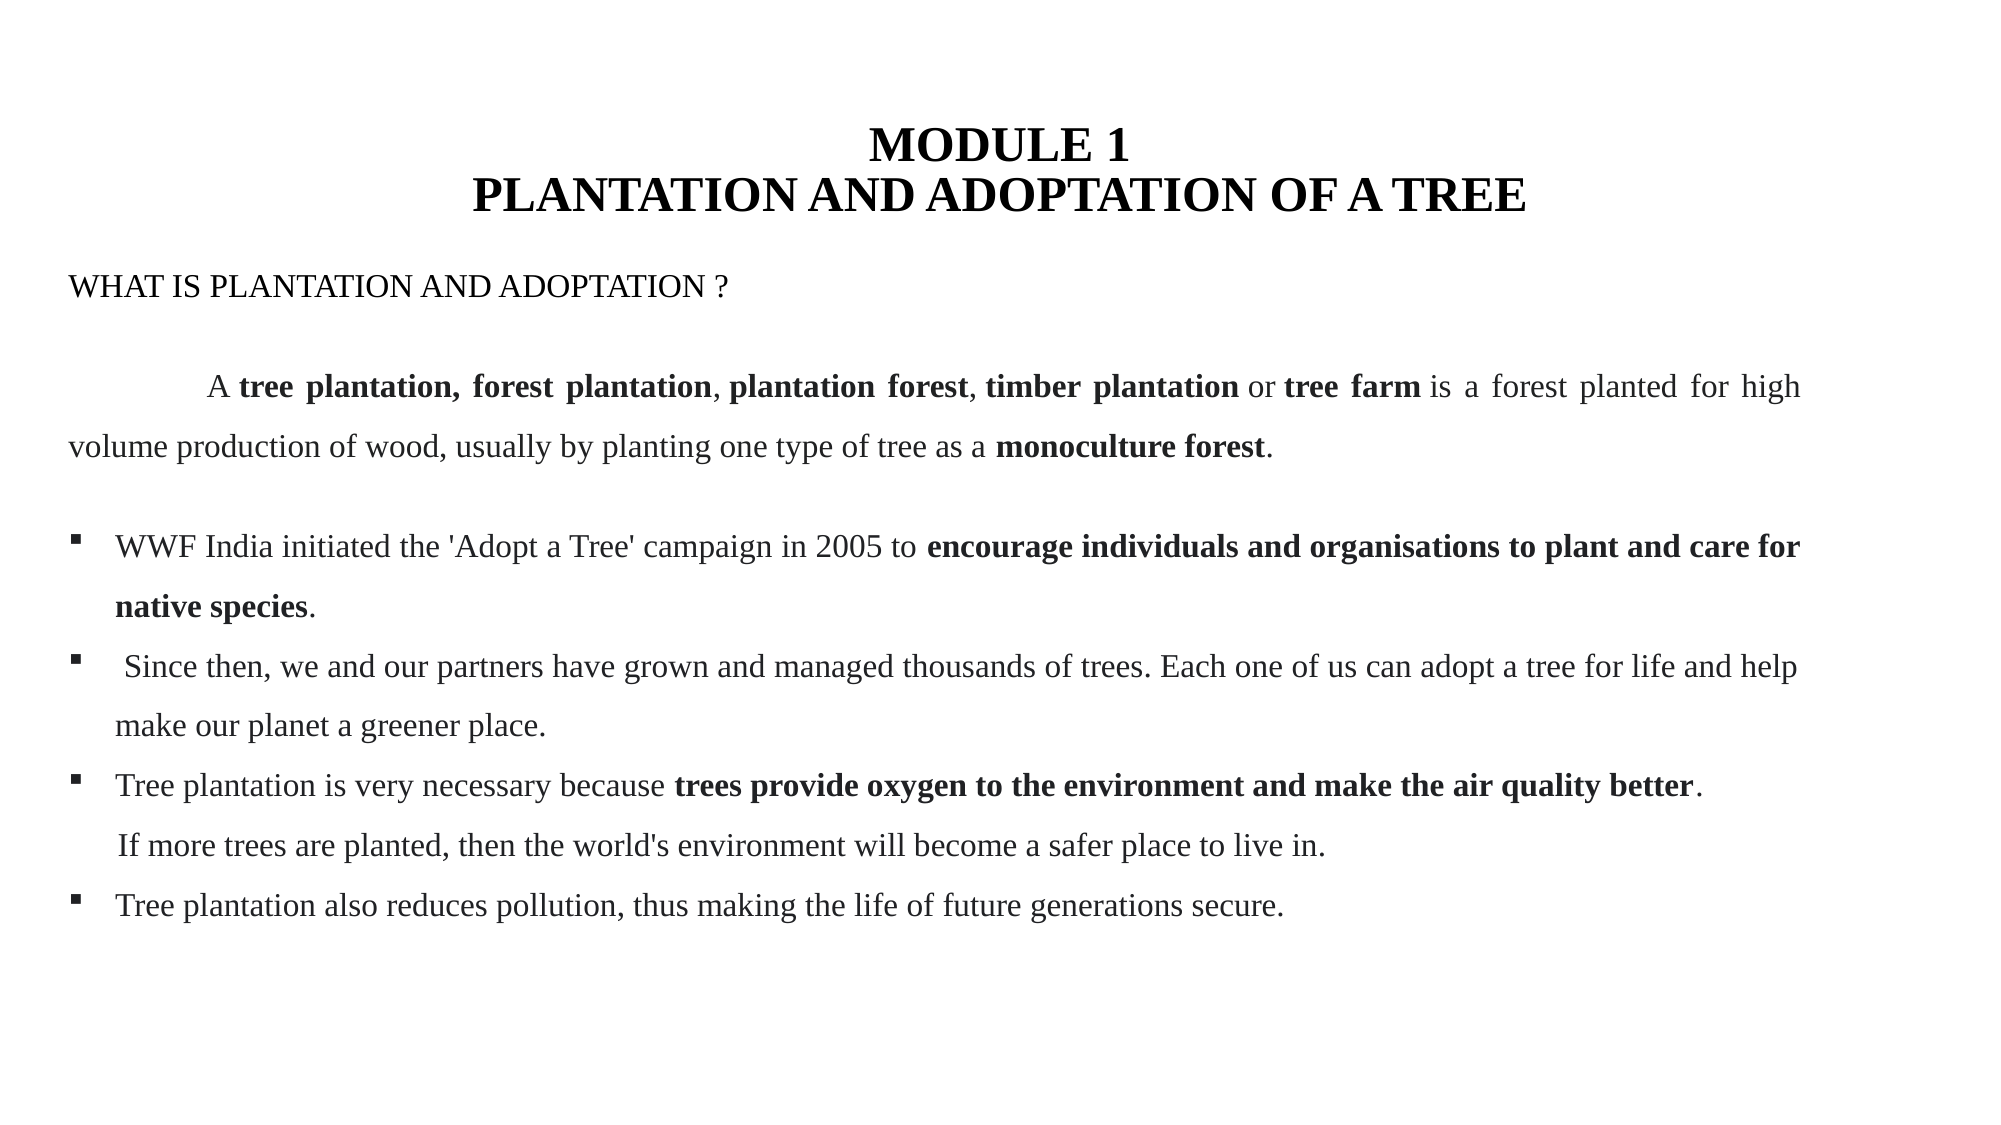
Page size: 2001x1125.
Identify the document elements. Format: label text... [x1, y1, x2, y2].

title MODULE 1 PLANTATION AND ADOPTATION OF A TREE [137, 62, 1863, 281]
text_box WHAT IS PLANTATION AND ADOPTATION ? A tree plantation, forest plantation, plantation forest, timber plantation or tree farm is a forest planted for high volume production of wood, usually by planting one type of tree as a monoculture forest. WWF India initiated the 'Adopt a Tree' campaign in 2005 to encourage individuals and organisations to plant and care for native species. Since then, we and our partners have grown and managed thousands of trees. Each one of us can adopt a tree for life and help make our planet a greener place. Tree plantation is very necessary because trees provide oxygen to the environment and make the air quality better. If more trees are planted, then the world's environment will become a safer place to live in. Tree plantation also reduces pollution, thus making the life of future generations secure. [53, 257, 1817, 1041]
